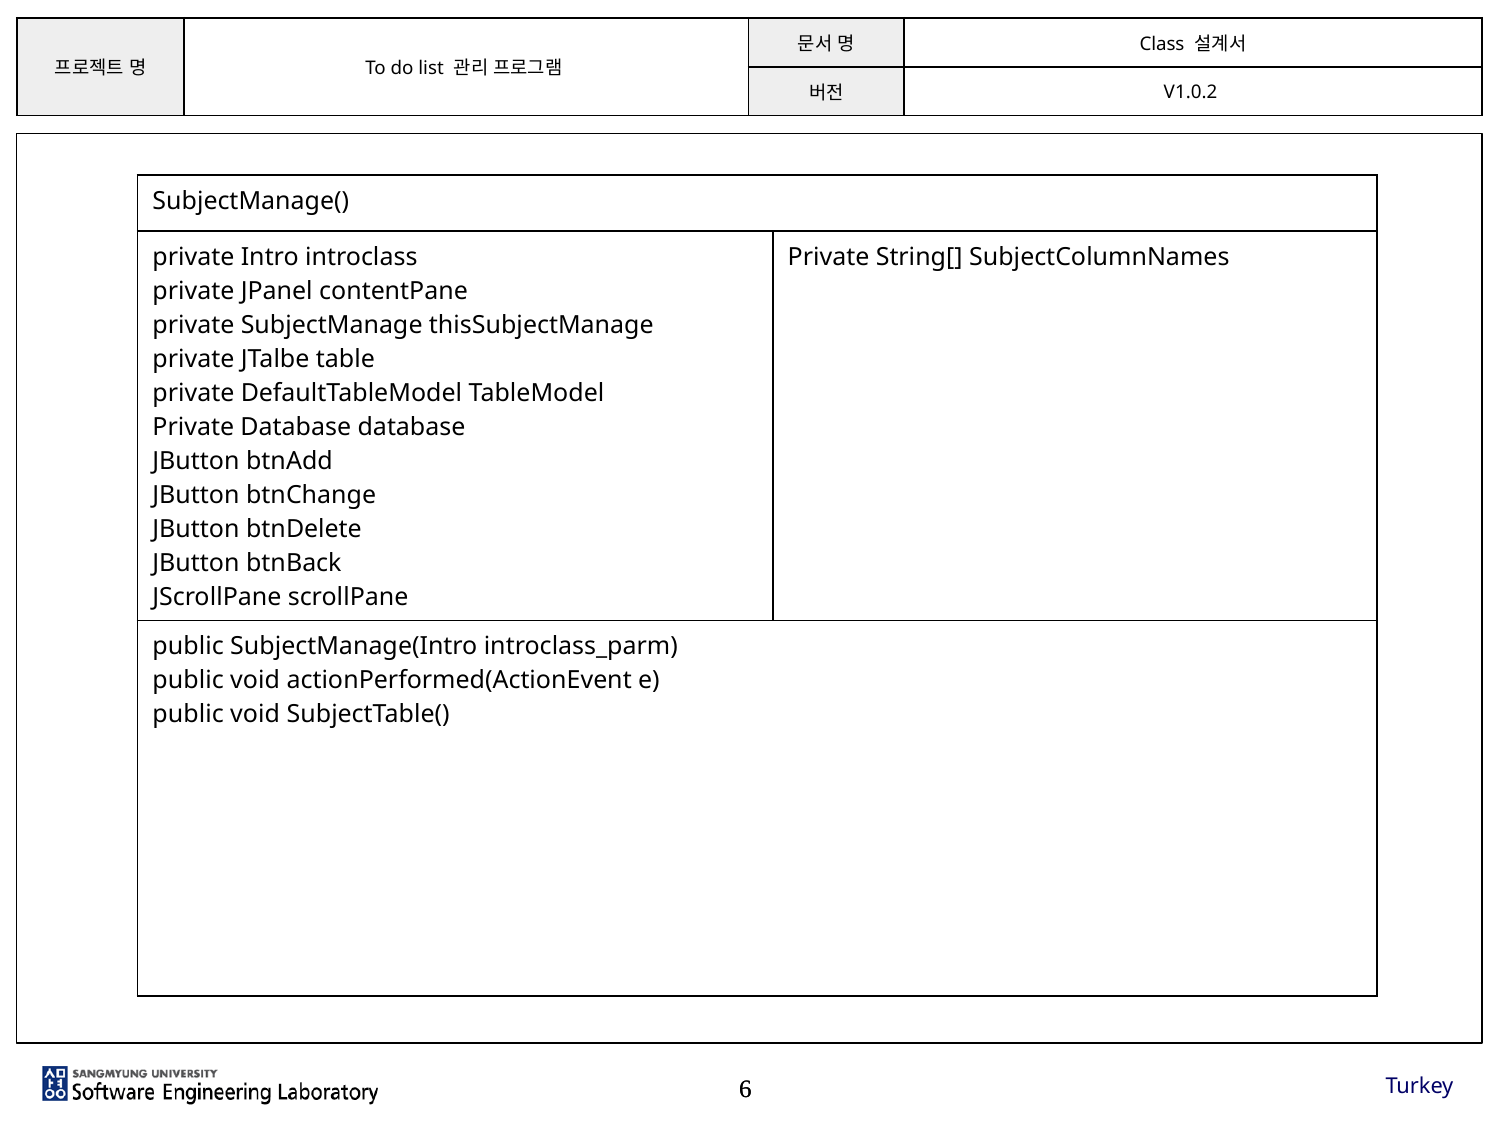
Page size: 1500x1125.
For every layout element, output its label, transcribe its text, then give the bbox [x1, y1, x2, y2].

table_cell Private String[] SubjectColumnNames [774, 232, 1376, 620]
picture [42, 1066, 382, 1106]
table_header SubjectManage() [138, 176, 1376, 230]
table_cell private Intro introclass private JPanel contentPane private SubjectManage thisSubjectManage private JTalbe table private DefaultTableModel TableModel Private Database database JButton btnAdd JButton btnChange JButton btnDelete JButton btnBack JScrollPane scrollPane [138, 232, 772, 620]
table_cell public SubjectManage(Intro introclass_parm) public void actionPerformed(ActionEvent e) public void SubjectTable() [138, 621, 1376, 995]
footer Turkey [994, 1060, 1454, 1110]
